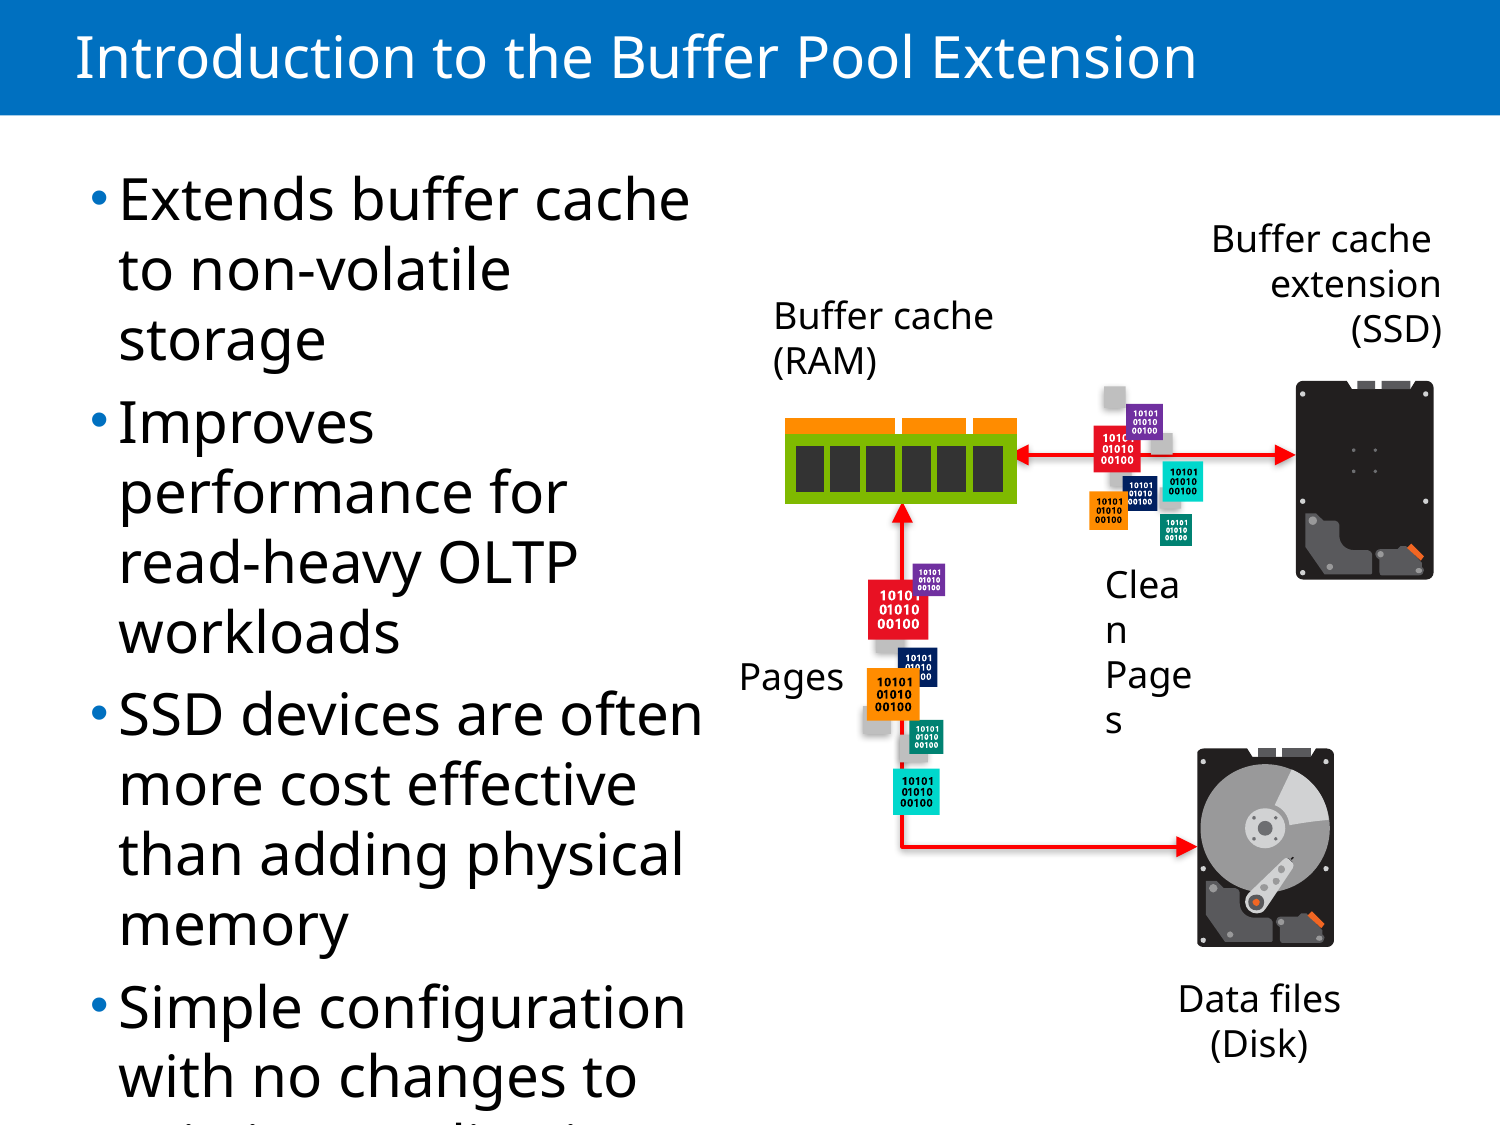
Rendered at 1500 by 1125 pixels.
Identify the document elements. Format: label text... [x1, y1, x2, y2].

title Introduction to the Buffer Pool Extension [75, 0, 1351, 122]
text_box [729, 207, 1445, 1074]
text_box Extends buffer cache to non-volatile storage Improves performance for read-heavy OLTP workloads SSD devices are often more cost effective than adding physical memory Simple configuration with no changes to existing applications [75, 154, 721, 1000]
